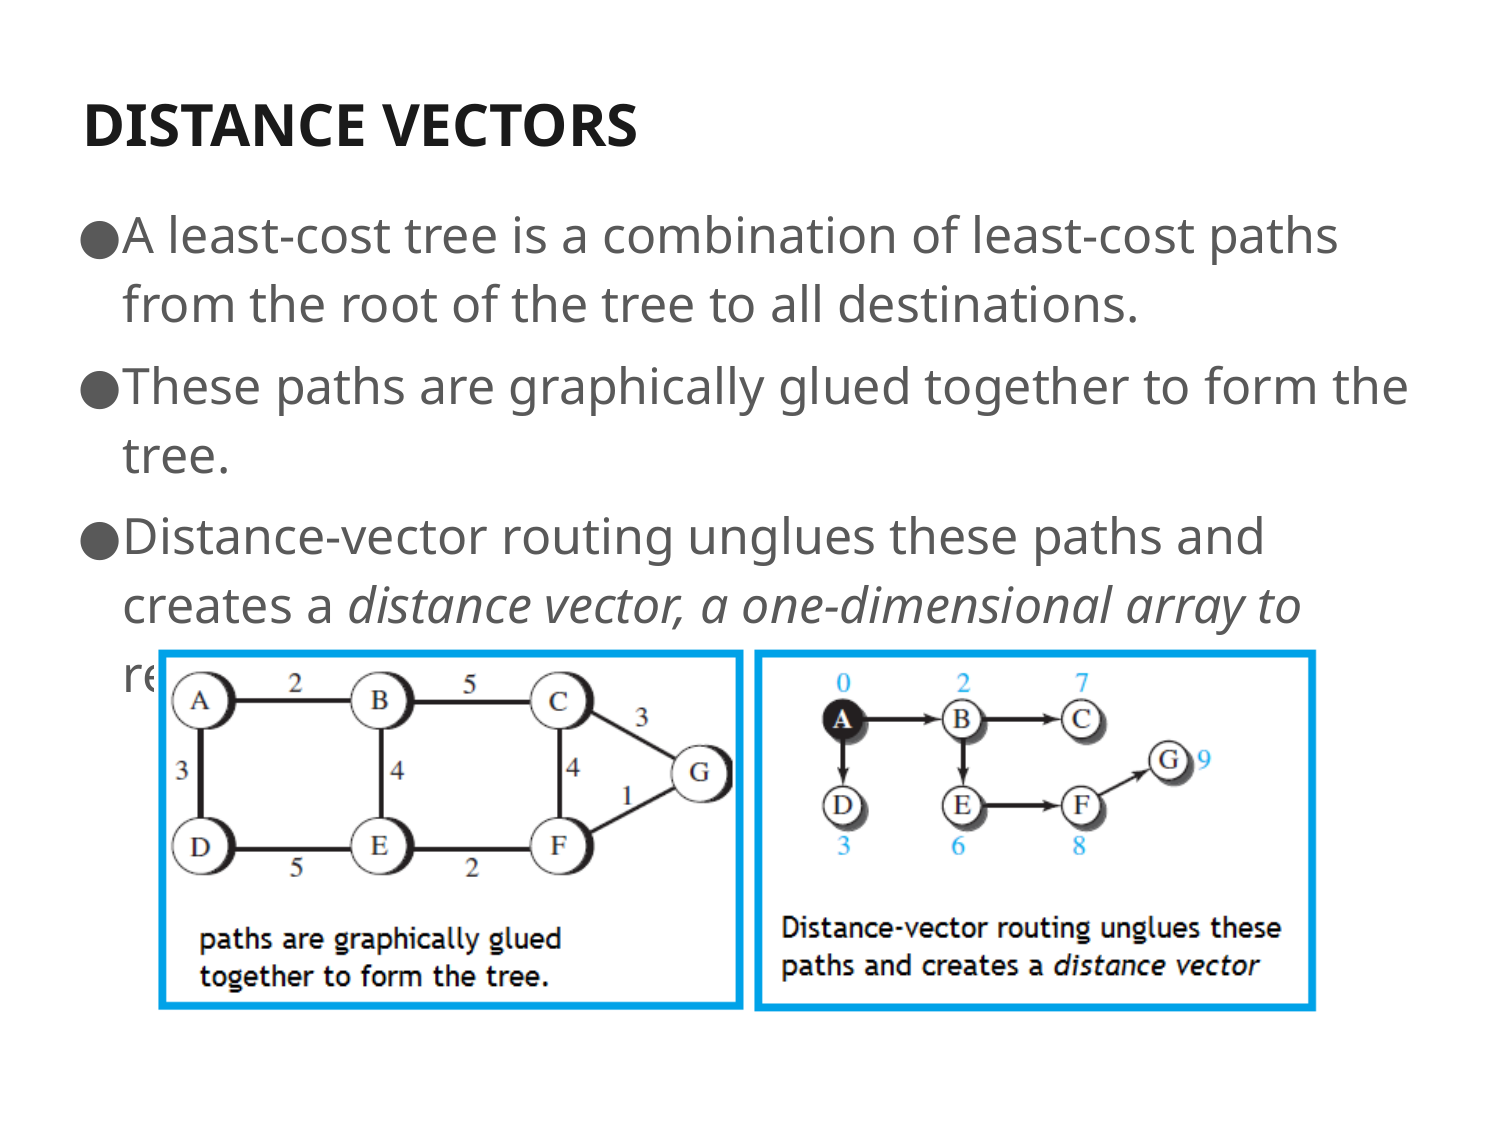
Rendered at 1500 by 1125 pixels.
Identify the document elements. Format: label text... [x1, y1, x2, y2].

title DISTANCE VECTORS [75, 52, 1263, 159]
list A least-cost tree is a combination of least-cost paths from the root of the tree to all destinations. These paths are graphically glued together to form the tree. Distance-vector routing unglues these paths and creates a distance vector, a one-dimensional array to represent the tree. [62, 187, 1460, 1054]
picture [154, 639, 1321, 1022]
